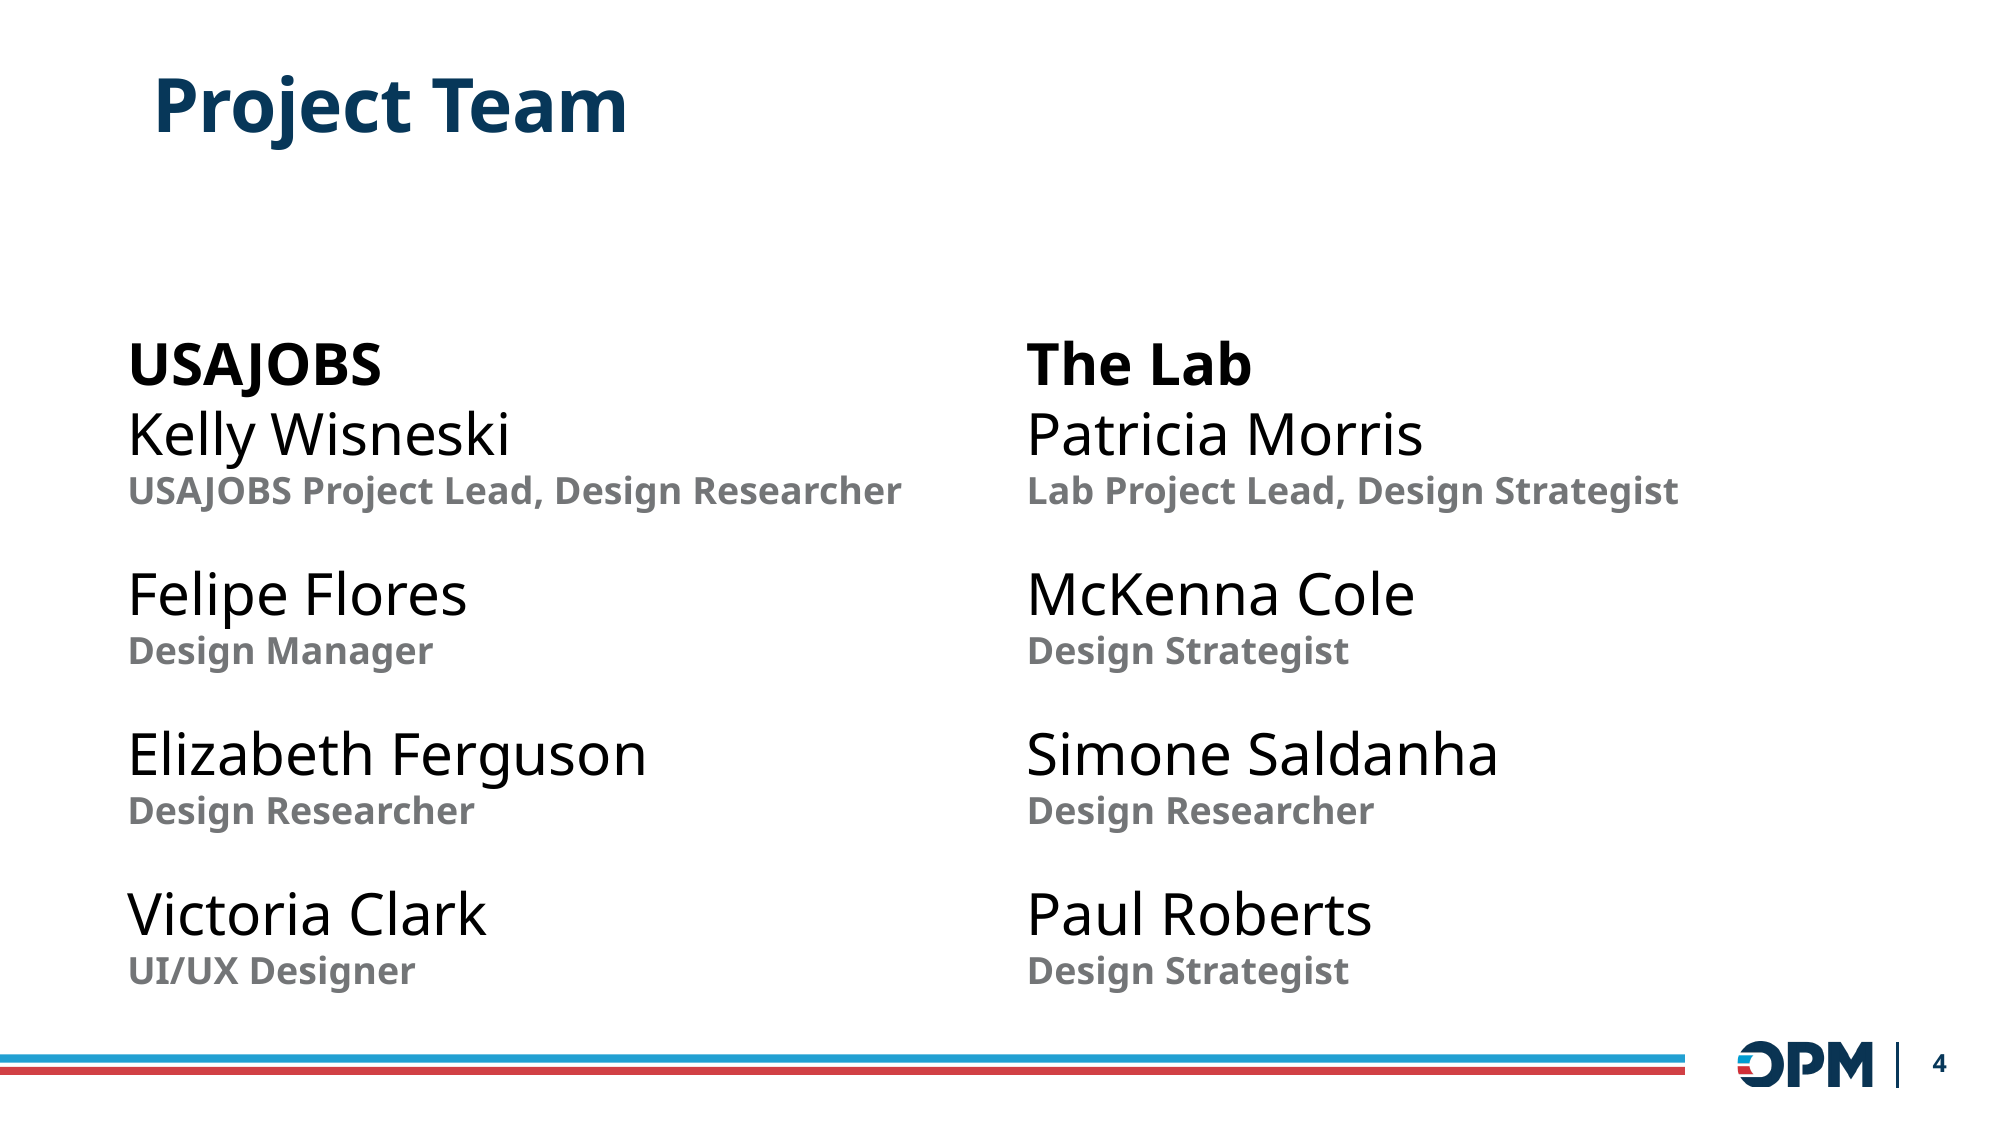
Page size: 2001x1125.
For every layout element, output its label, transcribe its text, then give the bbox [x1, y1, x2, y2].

text_box [112, 307, 918, 895]
slide_number 4 [1899, 1041, 1947, 1088]
title Project Team [137, 59, 1863, 278]
list The Lab Patricia Morris Lab Project Lead, Design Strategist McKenna Cole Design Strategist Simone Saldanha Design Researcher Paul Roberts Design Strategist [1011, 319, 1900, 975]
list USAJOBS Kelly Wisneski USAJOBS Project Lead, Design Researcher Felipe Flores Design Manager Elizabeth Ferguson Design Researcher Victoria Clark UI/UX Designer [112, 319, 1000, 975]
